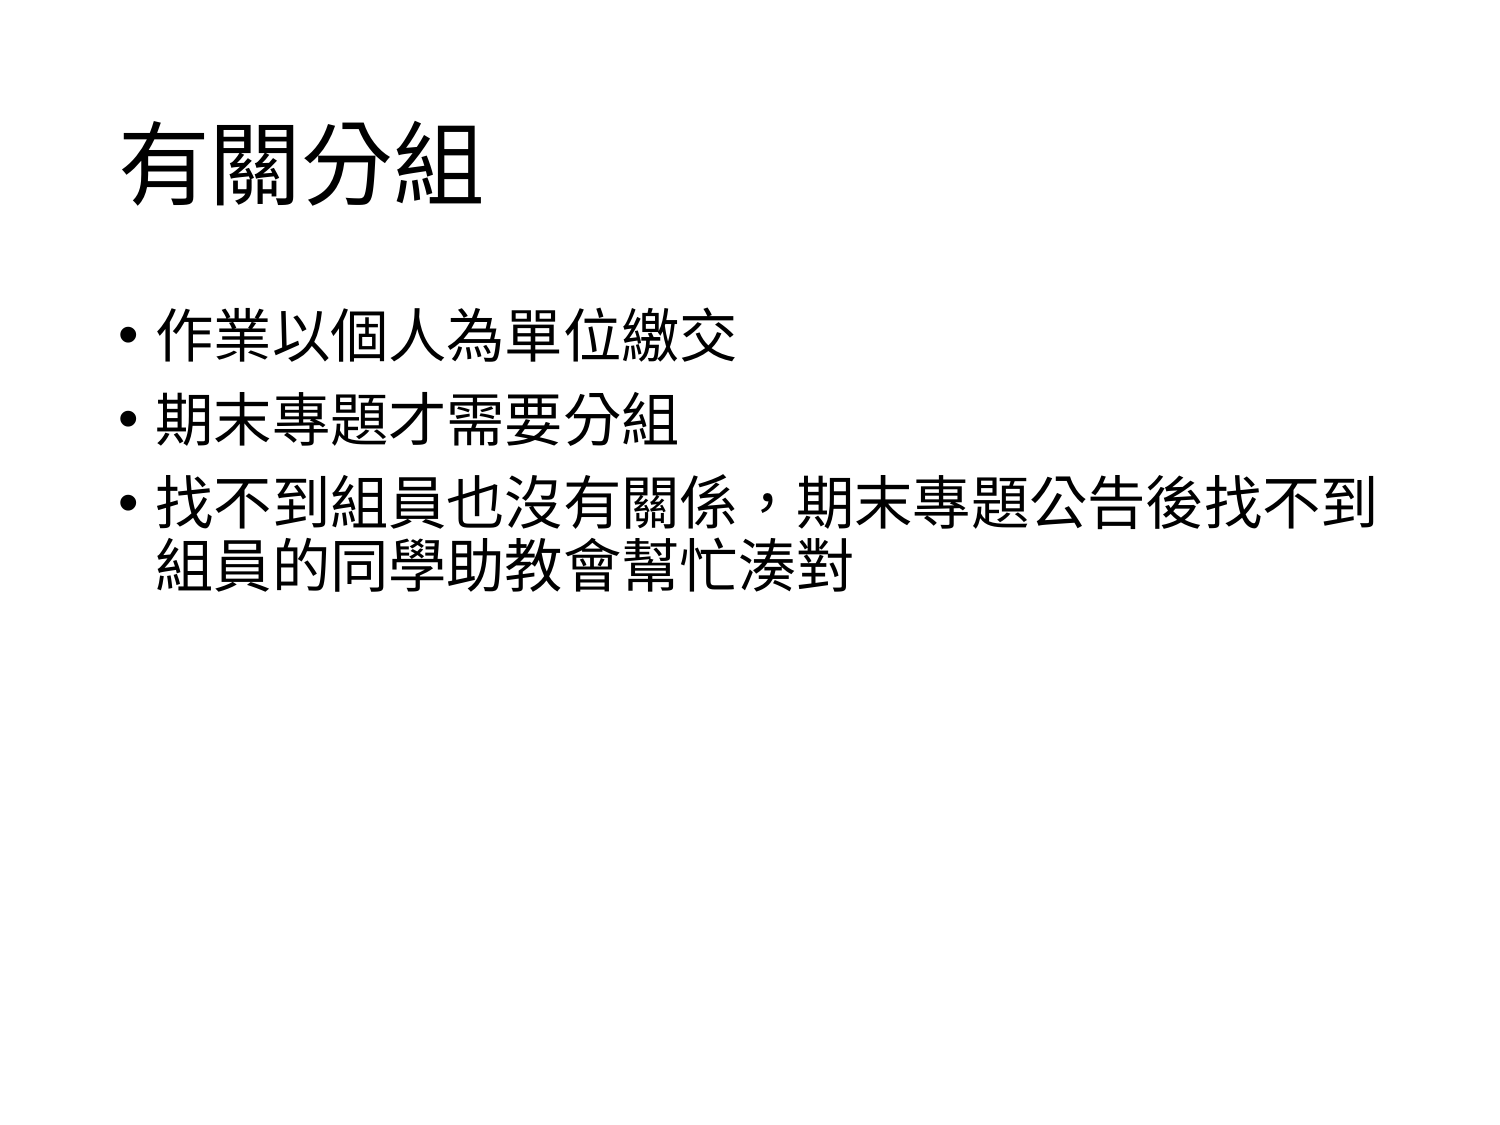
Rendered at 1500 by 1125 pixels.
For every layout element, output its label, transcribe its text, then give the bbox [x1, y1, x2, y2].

title 有關分組 [103, 59, 1397, 278]
list 作業以個人為單位繳交 期末專題才需要分組 找不到組員也沒有關係，期末專題公告後找不到組員的同學助教會幫忙湊對 [103, 299, 1397, 1014]
